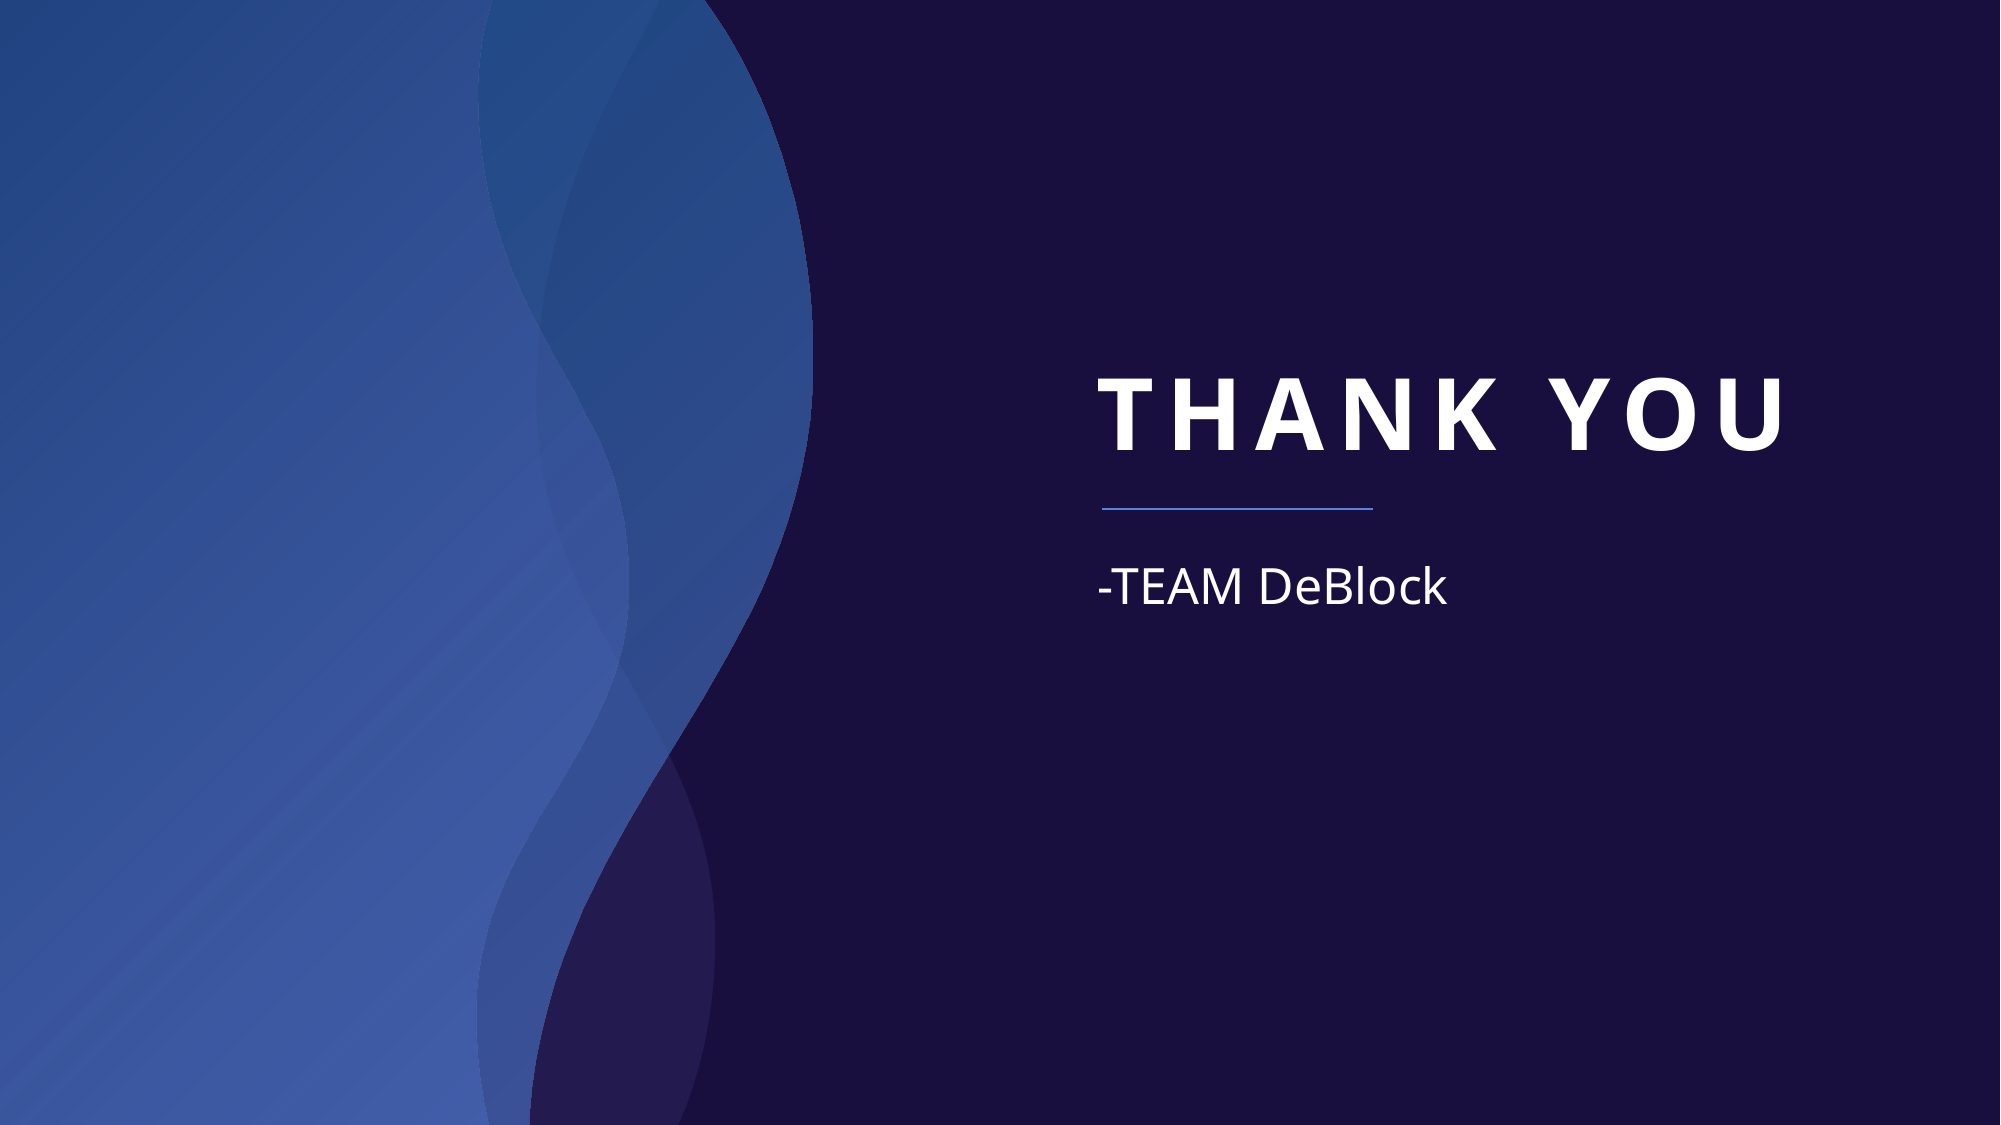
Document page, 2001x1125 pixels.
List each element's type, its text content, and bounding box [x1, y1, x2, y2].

title THANK YOU [1081, 304, 1856, 480]
list -TEAM DeBlock [1083, 553, 1856, 947]
